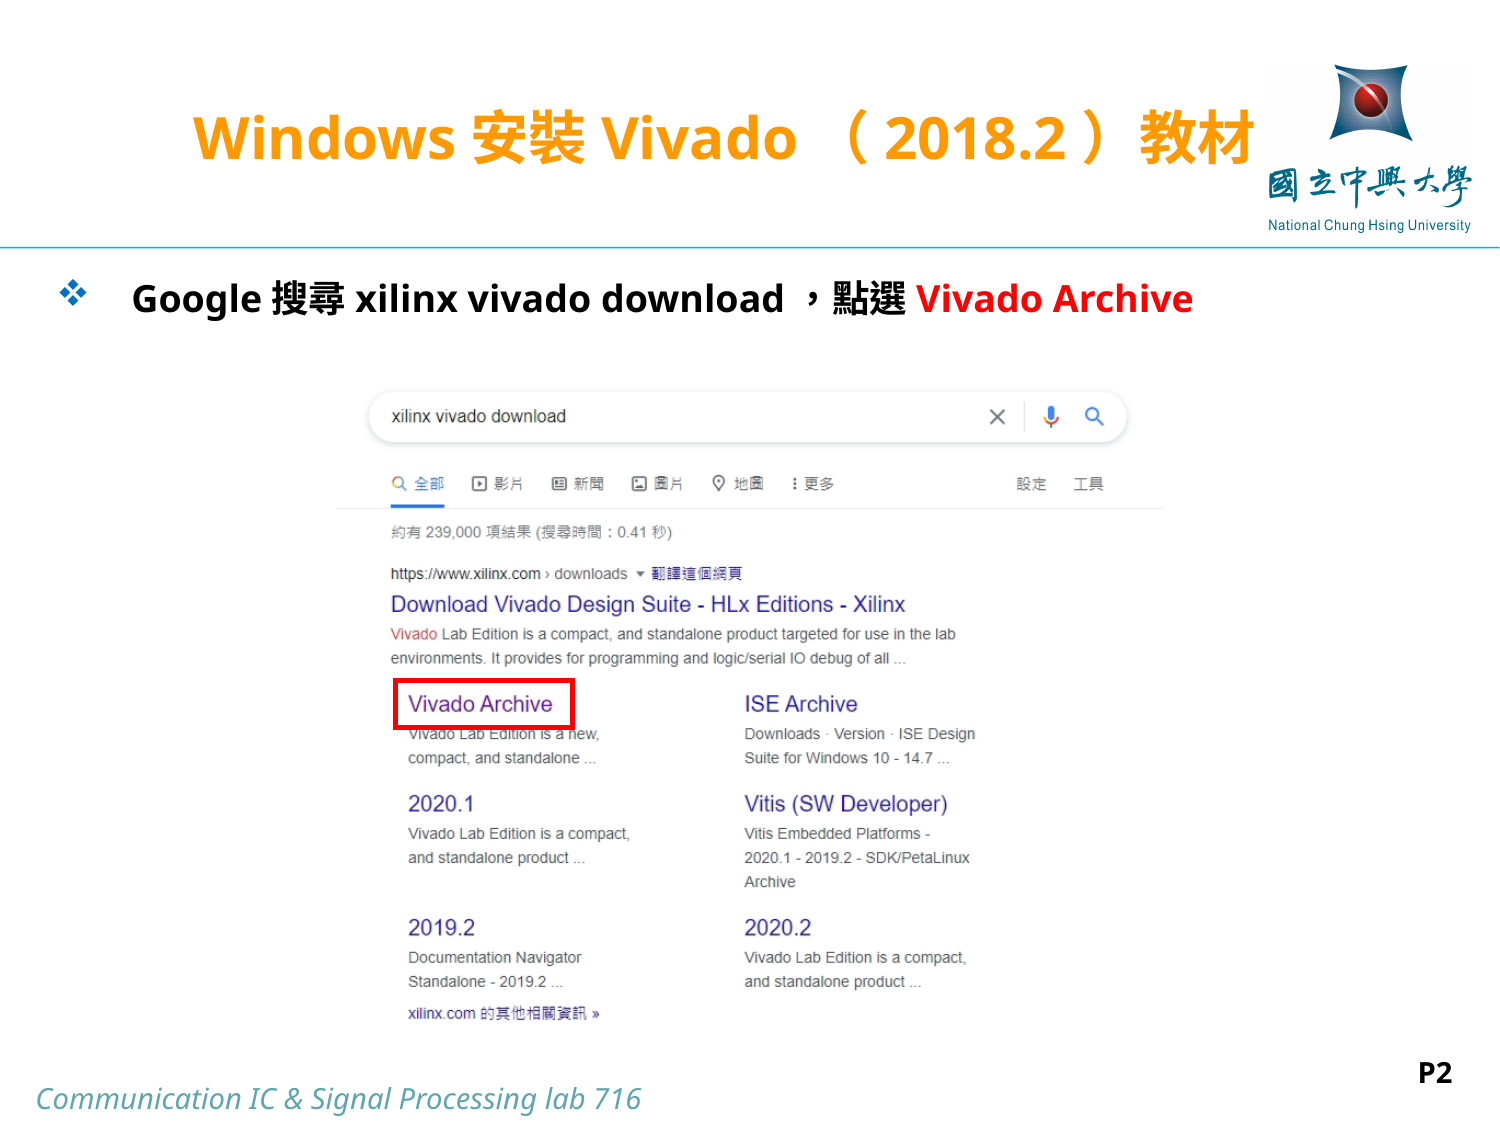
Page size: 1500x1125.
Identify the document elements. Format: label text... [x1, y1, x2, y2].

title Windows安裝Vivado（2018.2）教材 [86, 42, 1364, 231]
list Google搜尋xilinx vivado download，點選Vivado Archive [41, 267, 1471, 516]
picture [1363, 64, 1472, 233]
picture [335, 373, 1164, 1033]
